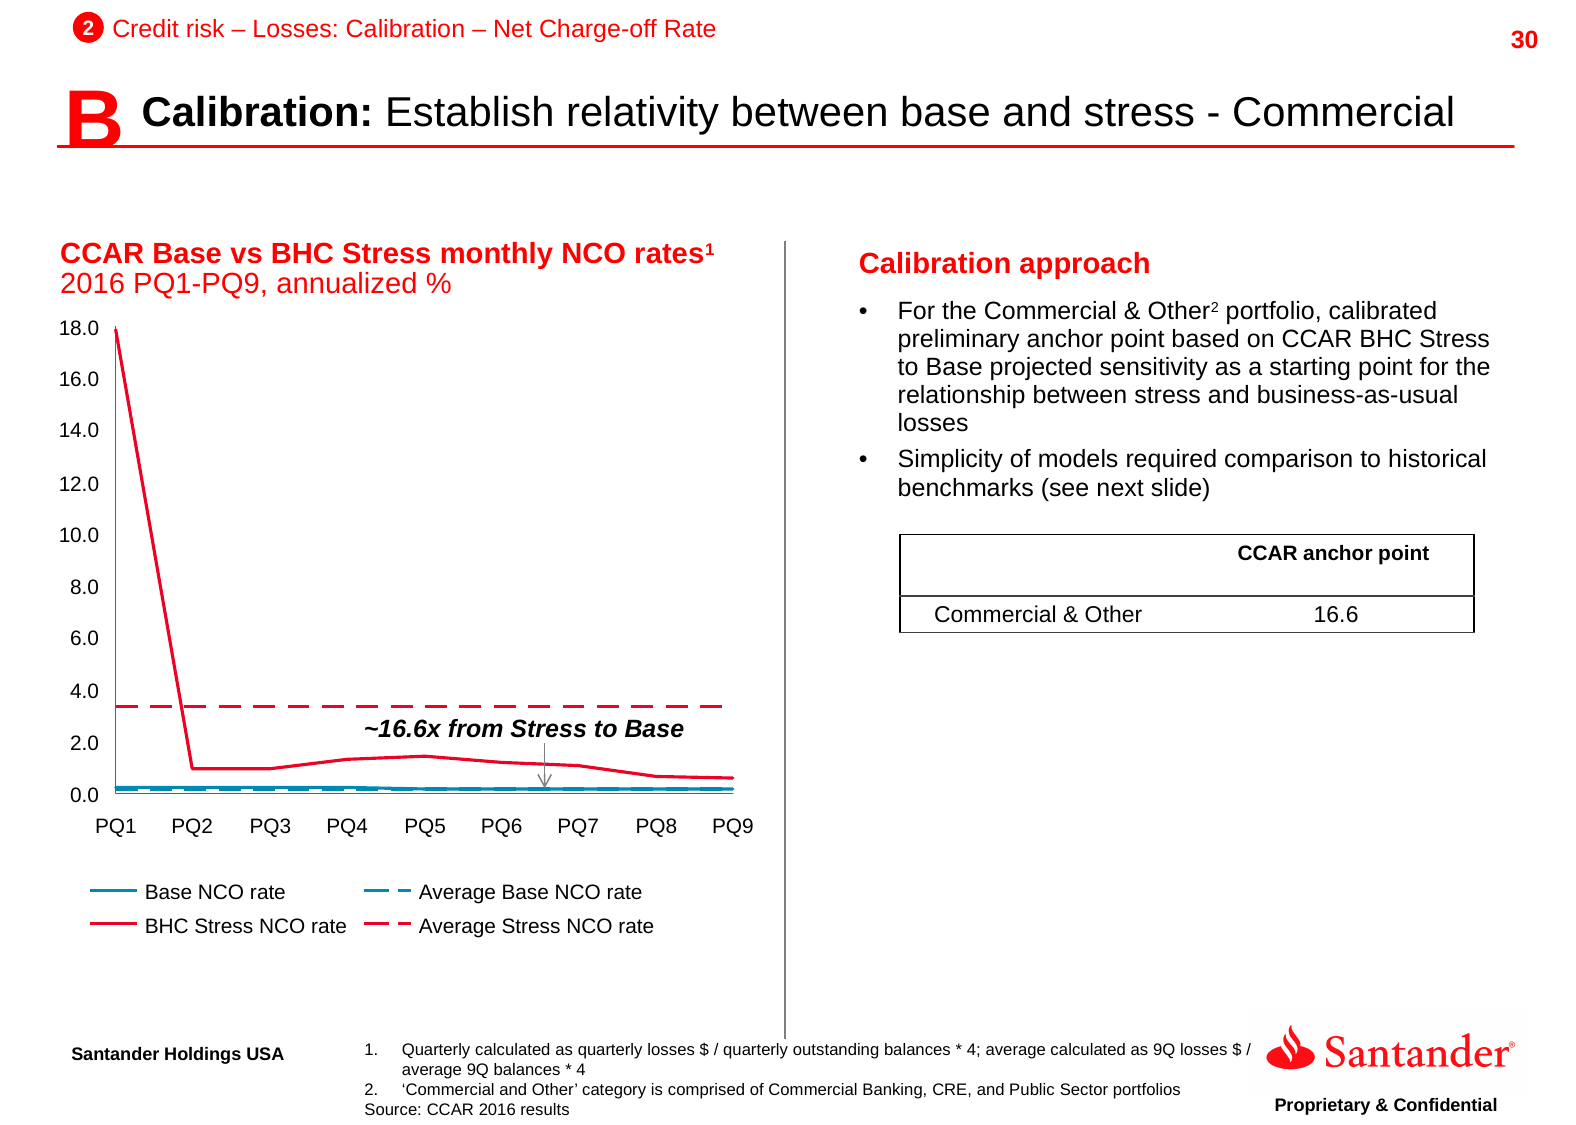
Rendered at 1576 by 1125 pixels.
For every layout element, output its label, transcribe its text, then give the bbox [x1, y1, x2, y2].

table_cell 16.6 [1199, 597, 1473, 632]
table_cell [844, 556, 1517, 1011]
text_box PQ9 [711, 813, 755, 838]
table_cell Commercial & Other [901, 597, 1199, 632]
list Calibration: Establish relativity between base and stress - Commercial [141, 74, 1517, 146]
text_box PQ3 [248, 818, 293, 838]
text_box Average Base NCO rate [418, 878, 643, 904]
text_box 18.0 [58, 314, 88, 339]
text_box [72, 11, 720, 44]
text_box 12.0 [58, 470, 88, 496]
table_header Calibration approach [844, 239, 1517, 289]
text_box PQ1 [93, 817, 138, 838]
text_box Quarterly calculated as quarterly losses $ / quarterly outstanding balances * 4; average calculated as 9Q losses $ / average 9Q balances * 4 ‘Commercial and Other’ category is comprised of Commercial Banking, CRE, and Public Sector portfolios Source: CCAR 2016 results [364, 1039, 1300, 1125]
text_box PQ8 [634, 818, 678, 838]
text_box 10.0 [58, 521, 88, 547]
text_box B [49, 57, 140, 173]
text_box PQ5 [403, 818, 447, 838]
text_box PQ4 [325, 818, 369, 838]
text_box 2.0 [70, 729, 88, 755]
text_box PQ7 [556, 818, 600, 838]
text_box 16.0 [58, 365, 88, 391]
text_box 14.0 [58, 417, 88, 443]
text_box PQ2 [170, 818, 214, 838]
text_box CCAR Base vs BHC Stress monthly NCO rates1 2016 PQ1-PQ9, annualized % [60, 239, 786, 301]
text_box Average Stress NCO rate [418, 912, 655, 938]
table_header [901, 535, 1199, 595]
text_box 0.0 [70, 781, 88, 807]
table_header CCAR anchor point [1199, 535, 1473, 595]
picture [1247, 1011, 1528, 1094]
text_box 4.0 [70, 678, 88, 704]
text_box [93, 305, 751, 810]
text_box 6.0 [70, 624, 88, 650]
text_box PQ6 [479, 818, 524, 838]
table_cell For the Commercial & Other2 portfolio, calibrated preliminary anchor point based on CCAR BHC Stress to Base projected sensitivity as a starting point for the relationship between stress and business-as-usual losses Simplicity of models required comparison to historical benchmarks (see next slide) [844, 289, 1517, 556]
text_box BHC Stress NCO rate [144, 912, 348, 938]
text_box 8.0 [70, 573, 88, 599]
text_box Base NCO rate [145, 878, 286, 904]
